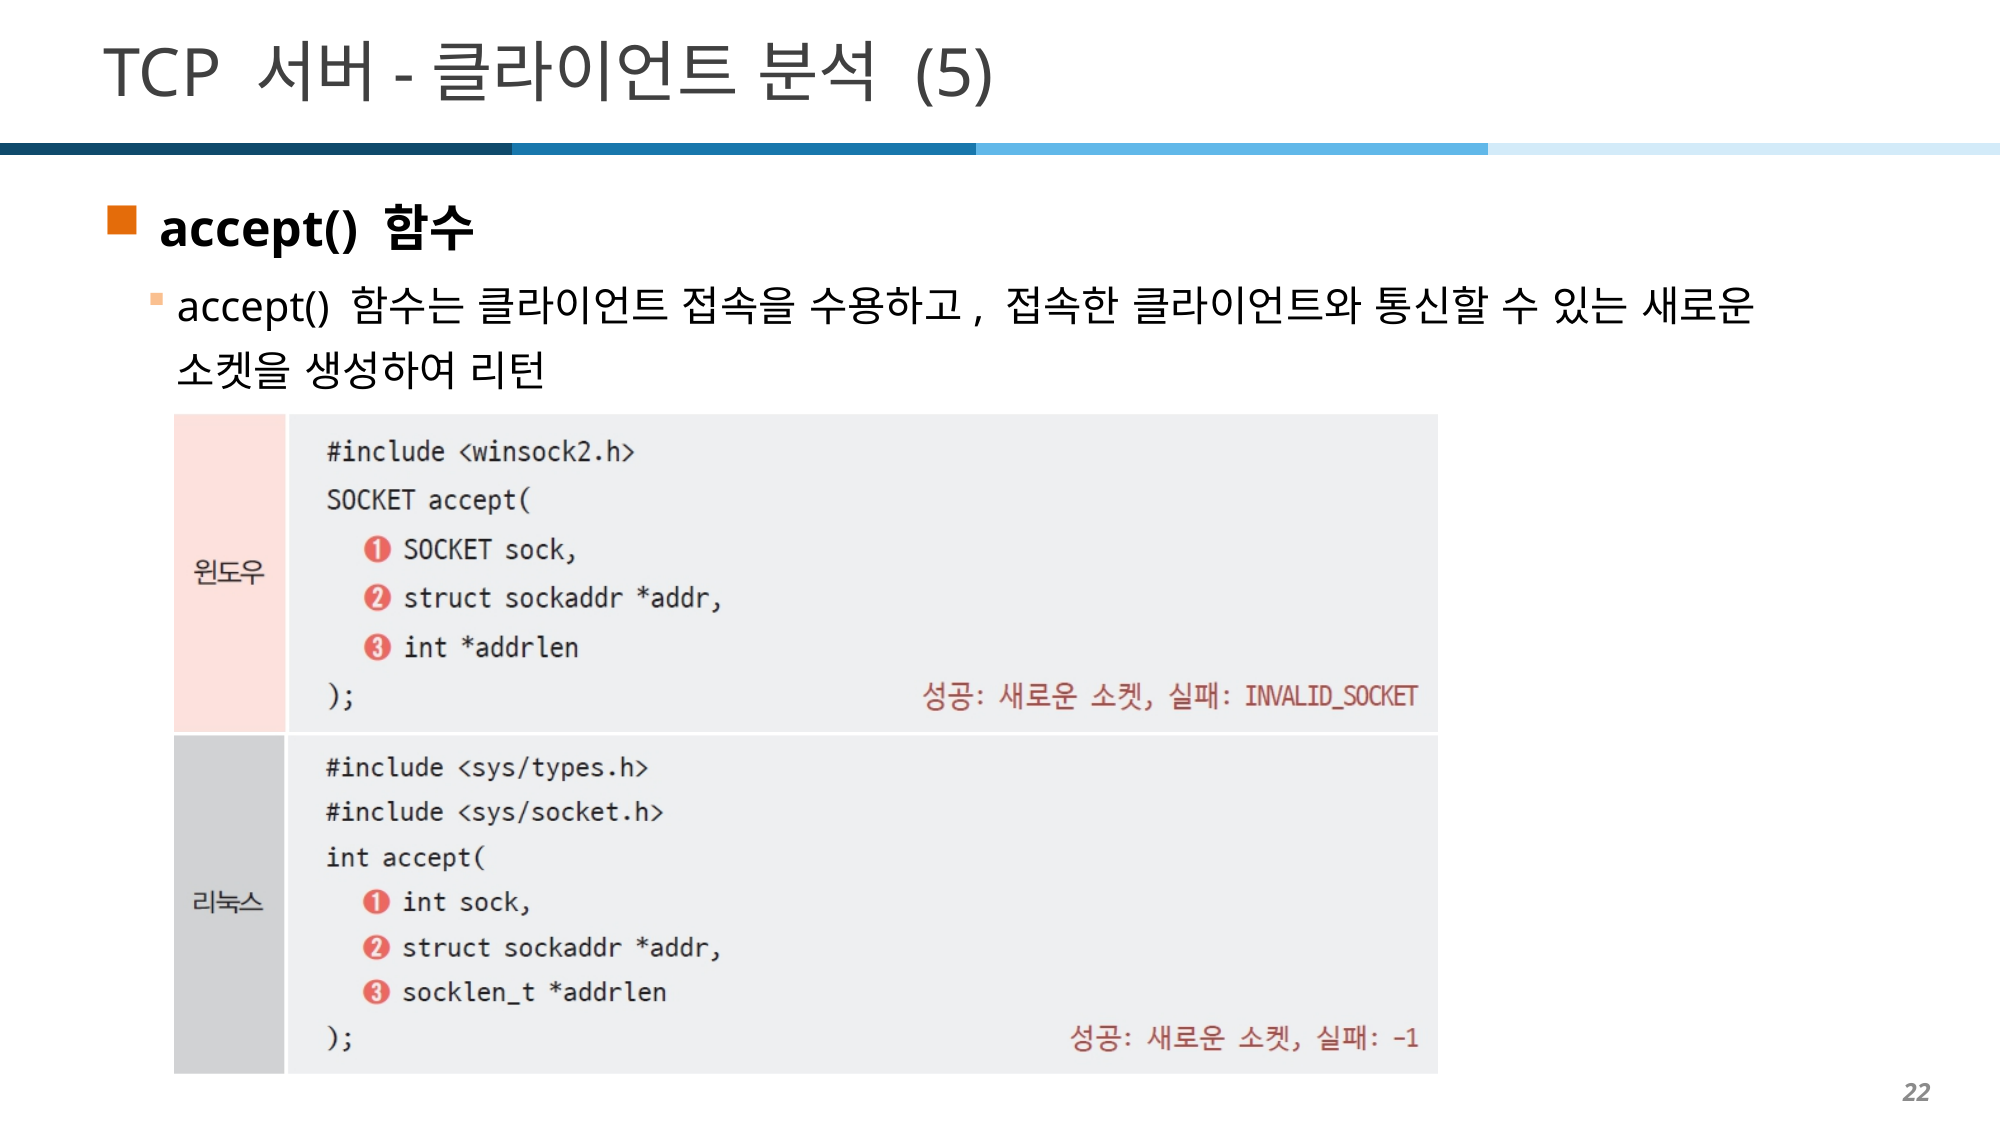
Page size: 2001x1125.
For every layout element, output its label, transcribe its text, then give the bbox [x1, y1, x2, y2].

title TCP 서버-클라이언트 분석 (5) [88, 18, 1920, 122]
list accept() 함수 accept() 함수는 클라이언트 접속을 수용하고, 접속한 클라이언트와 통신할 수 있는 새로운 소켓을 생성하여 리턴 [88, 176, 1929, 1083]
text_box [174, 413, 1438, 1076]
